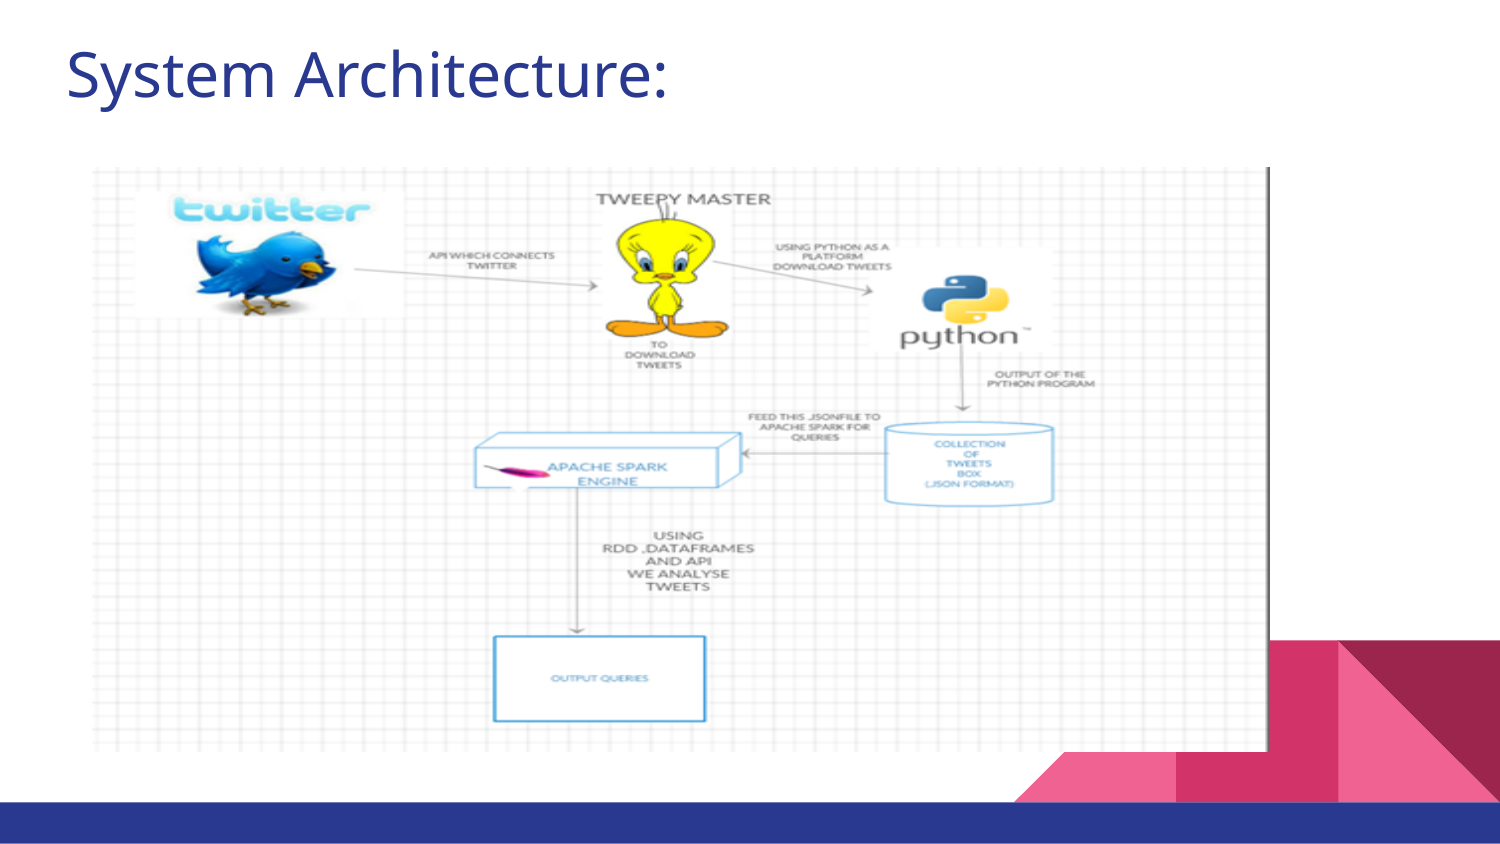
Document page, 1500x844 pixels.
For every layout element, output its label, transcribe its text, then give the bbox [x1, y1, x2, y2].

title System Architecture: [51, 20, 1449, 121]
picture [92, 166, 1270, 752]
